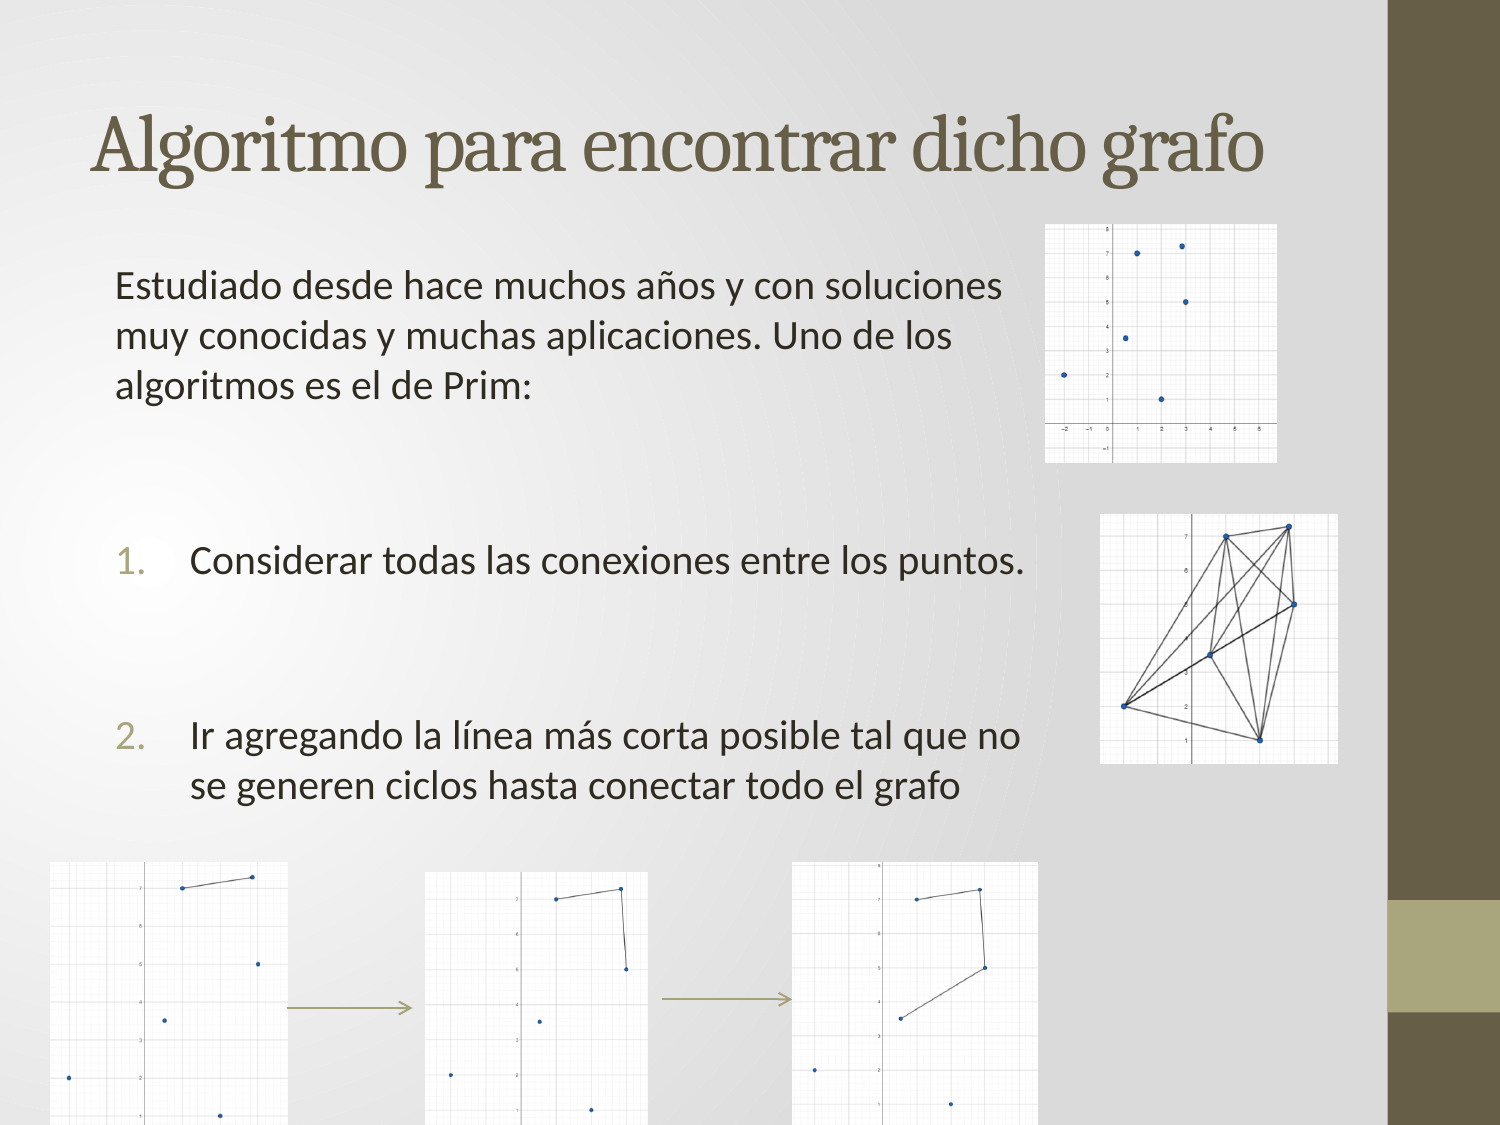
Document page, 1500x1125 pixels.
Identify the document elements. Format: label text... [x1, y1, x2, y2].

picture [1099, 513, 1338, 765]
picture [791, 861, 1038, 1125]
list Estudiado desde hace muchos años y con soluciones muy conocidas y muchas aplicaciones. Uno de los algoritmos es el de Prim: Considerar todas las conexiones entre los puntos. Ir agregando la línea más corta posible tal que no se generen ciclos hasta conectar todo el grafo [99, 249, 1050, 993]
picture [424, 871, 649, 1125]
picture [1045, 224, 1277, 463]
title Algoritmo para encontrar dicho grafo [75, 45, 1325, 233]
picture [49, 861, 288, 1125]
